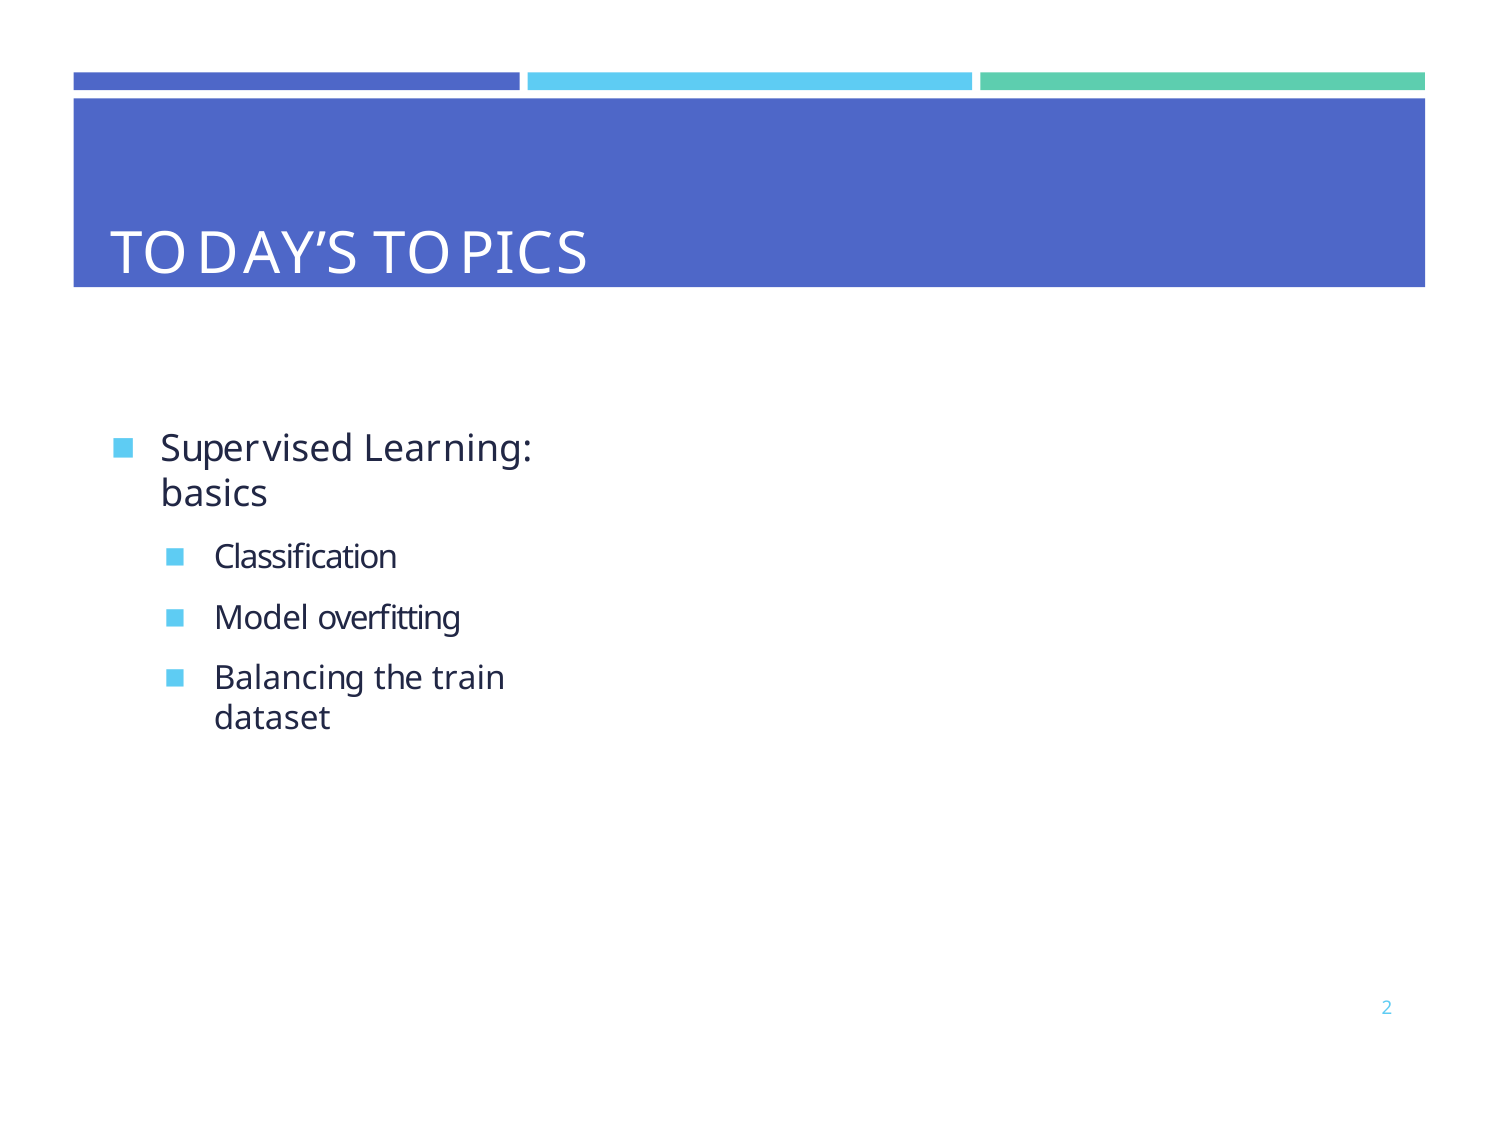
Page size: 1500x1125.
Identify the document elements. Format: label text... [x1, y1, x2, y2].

slide_number 2 [1365, 995, 1398, 1125]
text_box Supervised Learning: basics Classification Model overfitting Balancing the train dataset [108, 397, 572, 737]
title TODAY’S TOPICS [73, 98, 1426, 288]
